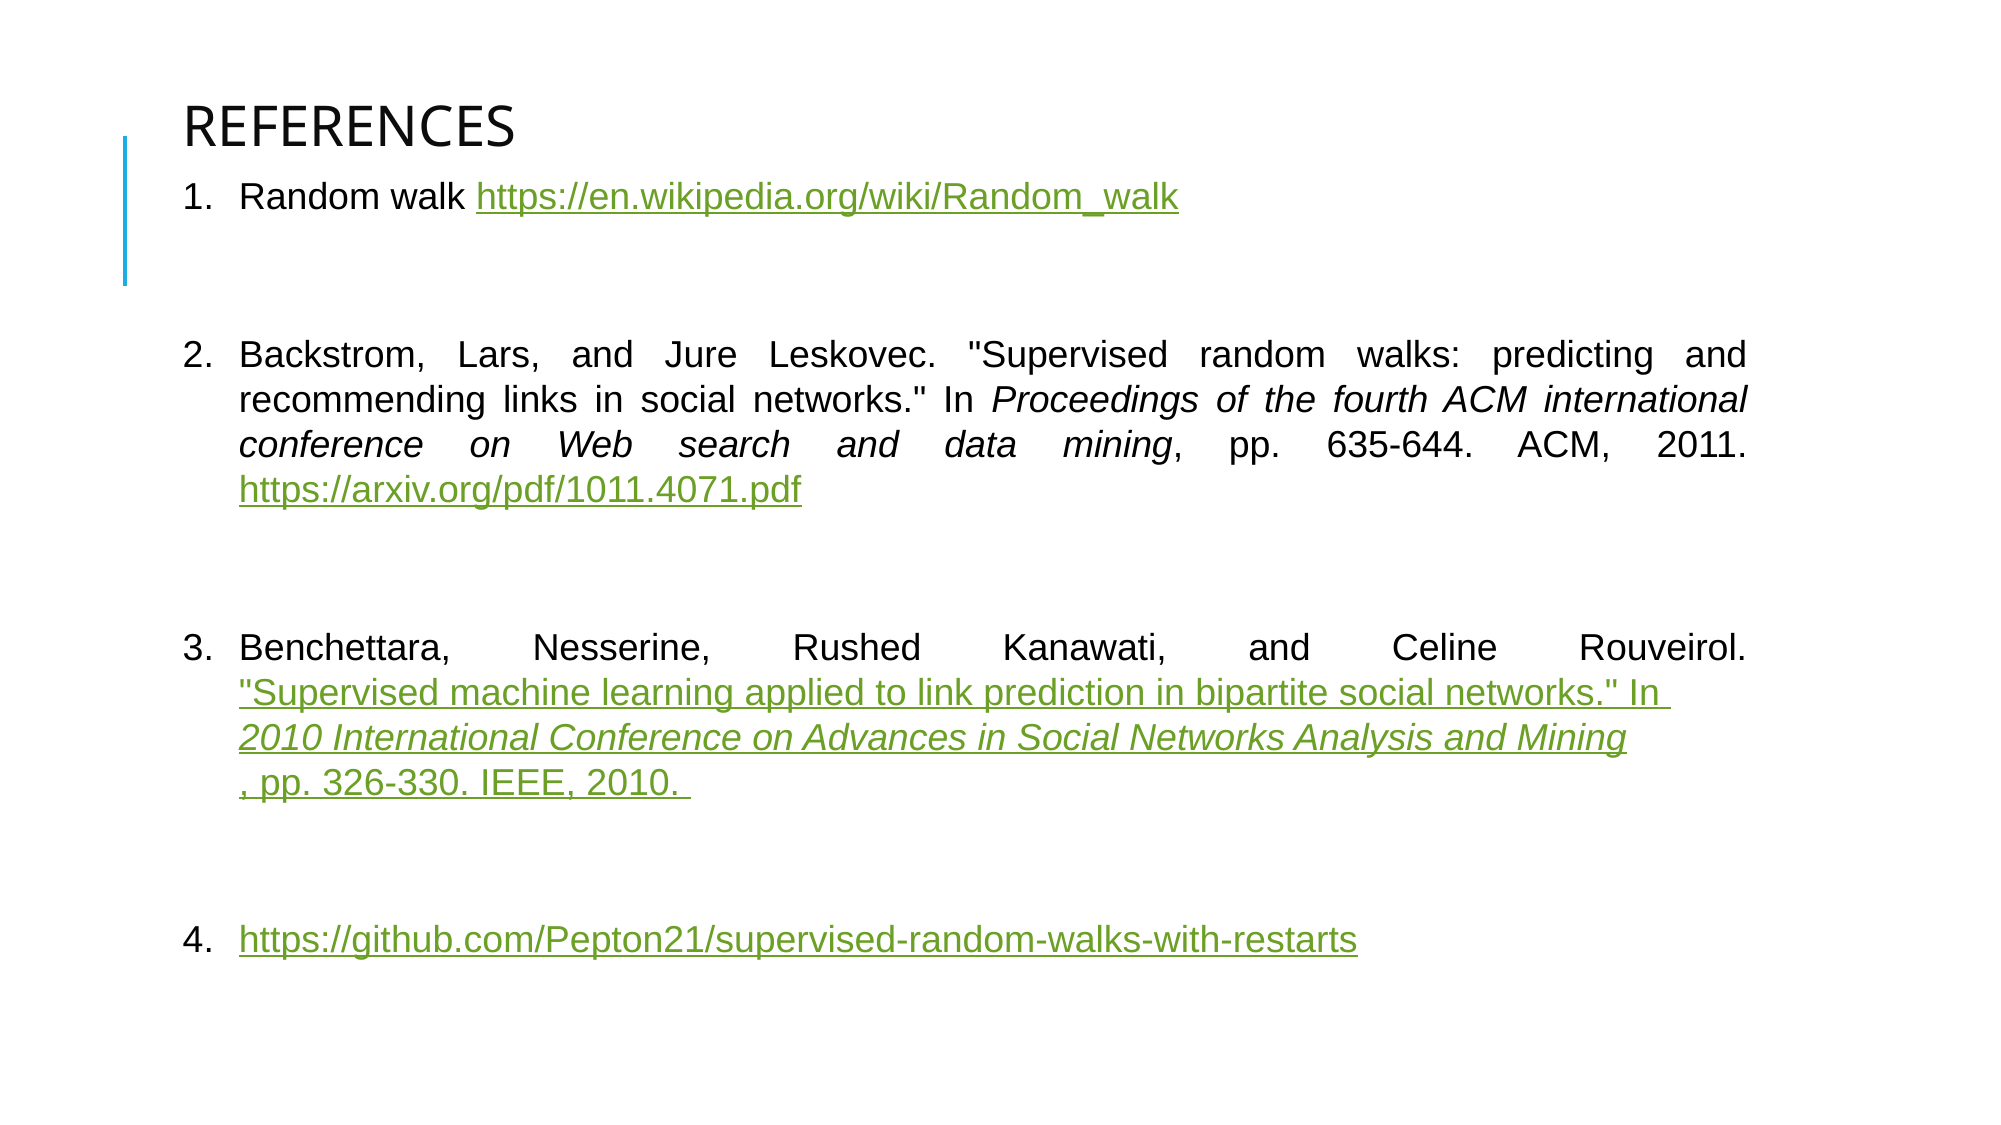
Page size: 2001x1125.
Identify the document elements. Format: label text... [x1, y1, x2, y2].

title REFERENCES [168, 96, 1425, 164]
text_box Random walk https://en.wikipedia.org/wiki/Random_walk Backstrom, Lars, and Jure Leskovec. "Supervised random walks: predicting and recommending links in social networks." In Proceedings of the fourth ACM international conference on Web search and data mining, pp. 635-644. ACM, 2011. https://arxiv.org/pdf/1011.4071.pdf Benchettara, Nesserine, Rushed Kanawati, and Celine Rouveirol. "Supervised machine learning applied to link prediction in bipartite social networks." In 2010 International Conference on Advances in Social Networks Analysis and Mining, pp. 326-330. IEEE, 2010. https://github.com/Pepton21/supervised-random-walks-with-restarts [167, 164, 1763, 1125]
